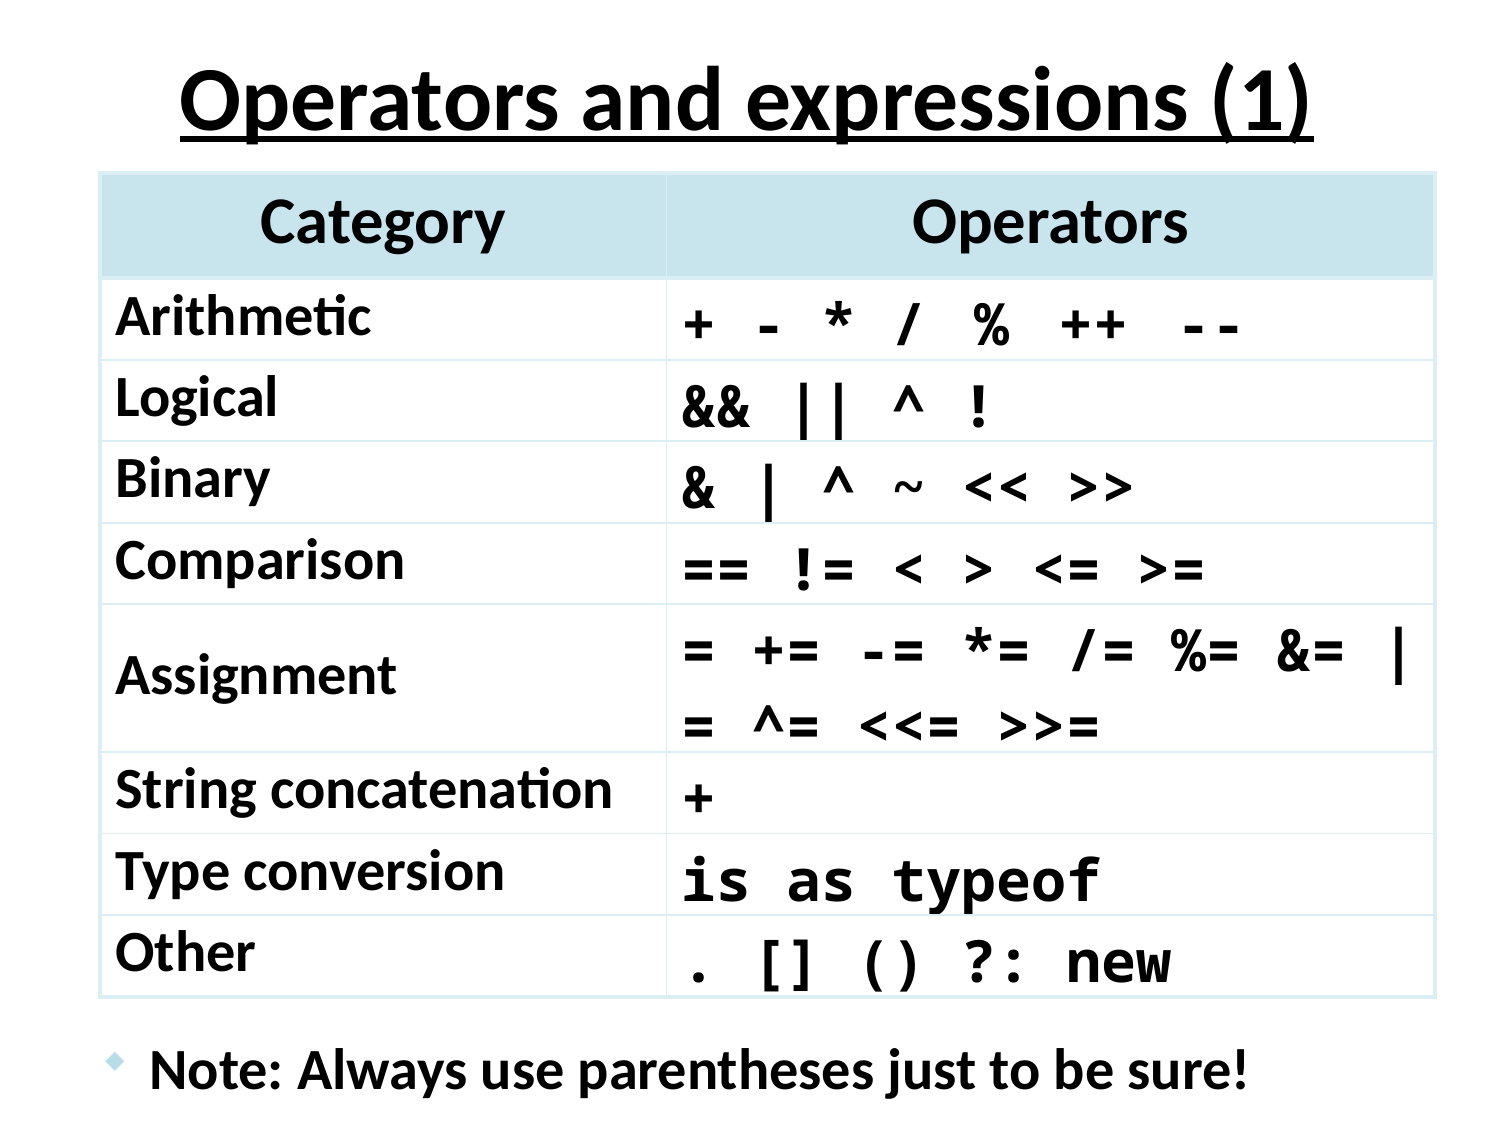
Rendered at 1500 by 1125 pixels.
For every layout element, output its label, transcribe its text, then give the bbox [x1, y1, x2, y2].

table_cell = += -= *= /= %= &= |= ^= <<= >>= [667, 605, 1433, 751]
table_cell Binary [102, 442, 666, 522]
table_cell Other [102, 916, 666, 995]
table_cell Type conversion [102, 834, 666, 914]
table_cell Logical [102, 361, 666, 440]
table_header Category [102, 175, 666, 276]
table_cell + [667, 753, 1433, 833]
table_cell && || ^ ! [667, 361, 1433, 440]
table_cell . [] () ?: new [667, 916, 1433, 995]
table_cell String concatenation [102, 753, 666, 833]
table_cell Comparison [102, 524, 666, 603]
text_box Note: Always use parentheses just to be sure! [88, 1023, 1451, 1109]
table_cell is as typeof [667, 834, 1433, 914]
table_header Operators [667, 175, 1433, 276]
title Operators and expressions (1) [71, 0, 1422, 188]
table_cell + - * / % ++ -- [667, 280, 1433, 359]
table_cell Arithmetic [102, 280, 666, 359]
table_cell Assignment [102, 605, 666, 751]
table_cell == != < > <= >= [667, 524, 1433, 603]
table_cell & | ^ ~ << >> [667, 442, 1433, 522]
